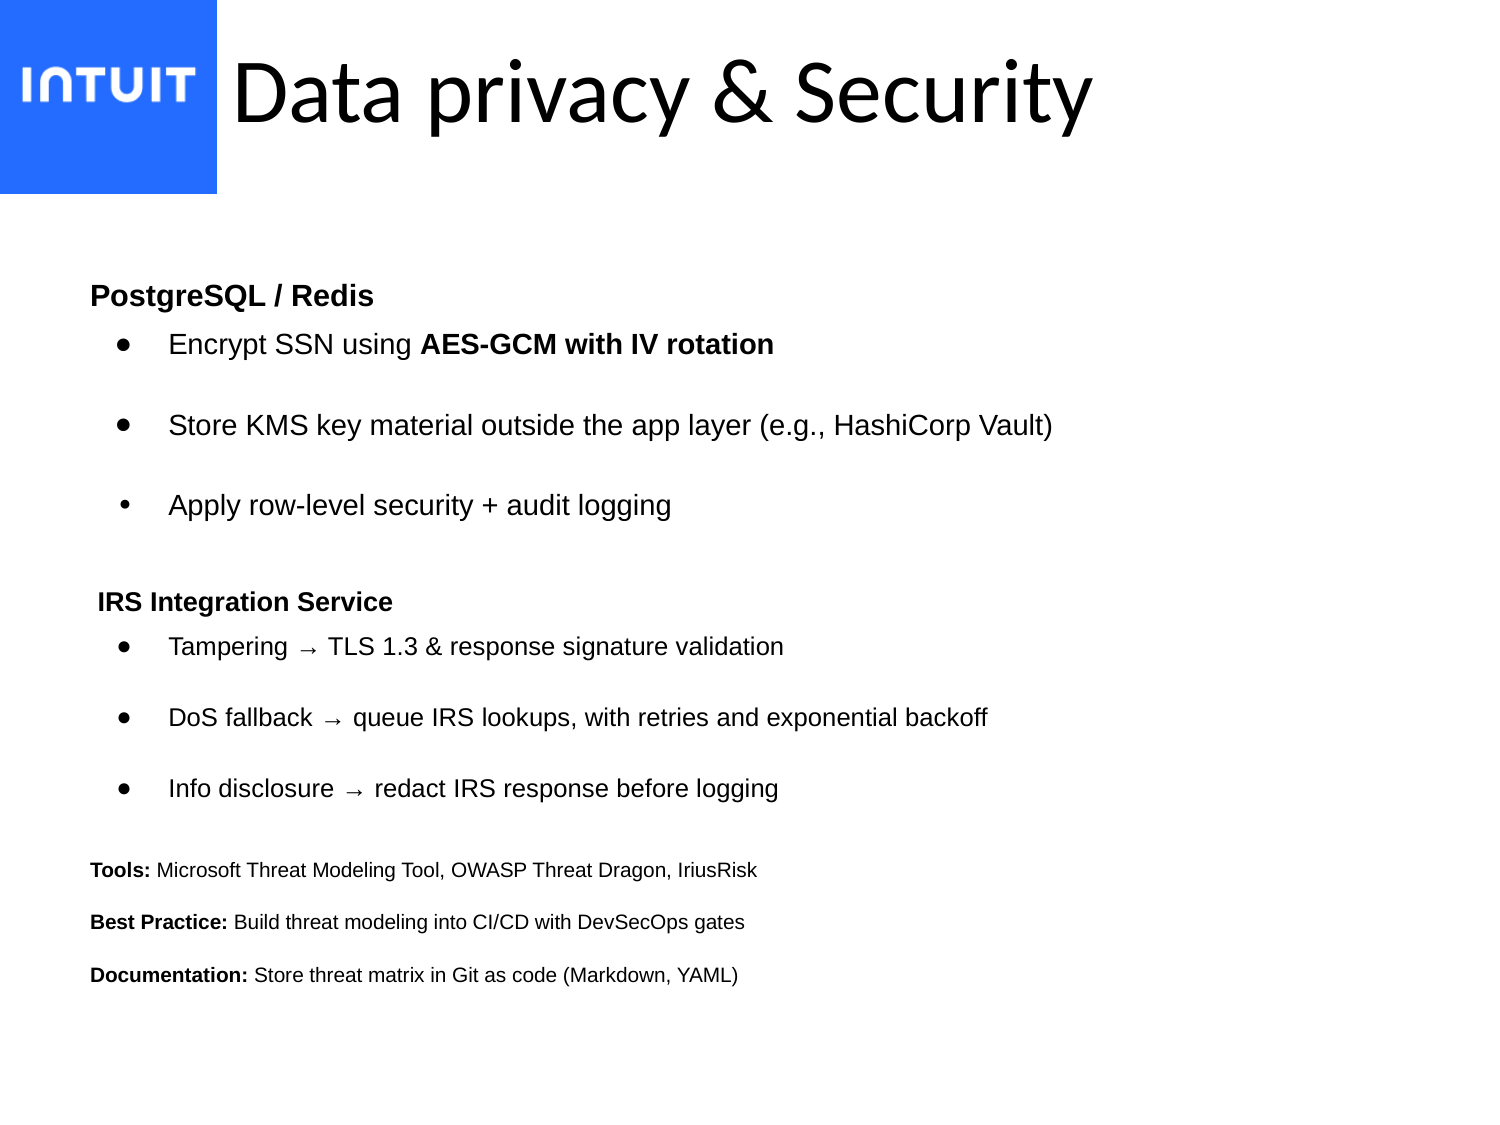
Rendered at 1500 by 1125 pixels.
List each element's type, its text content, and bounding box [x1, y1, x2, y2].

picture [0, 0, 217, 194]
list PostgreSQL / Redis Encrypt SSN using AES-GCM with IV rotation Store KMS key material outside the app layer (e.g., HashiCorp Vault) Apply row-level security + audit logging IRS Integration Service Tampering → TLS 1.3 & response signature validation DoS fallback → queue IRS lookups, with retries and exponential backoff Info disclosure → redact IRS response before logging Tools: Microsoft Threat Modeling Tool, OWASP Threat Dragon, IriusRisk Best Practice: Build threat modeling into CI/CD with DevSecOps gates Documentation: Store threat matrix in Git as code (Markdown, YAML) [75, 262, 1425, 1005]
title Data privacy & Security [221, 0, 1339, 171]
